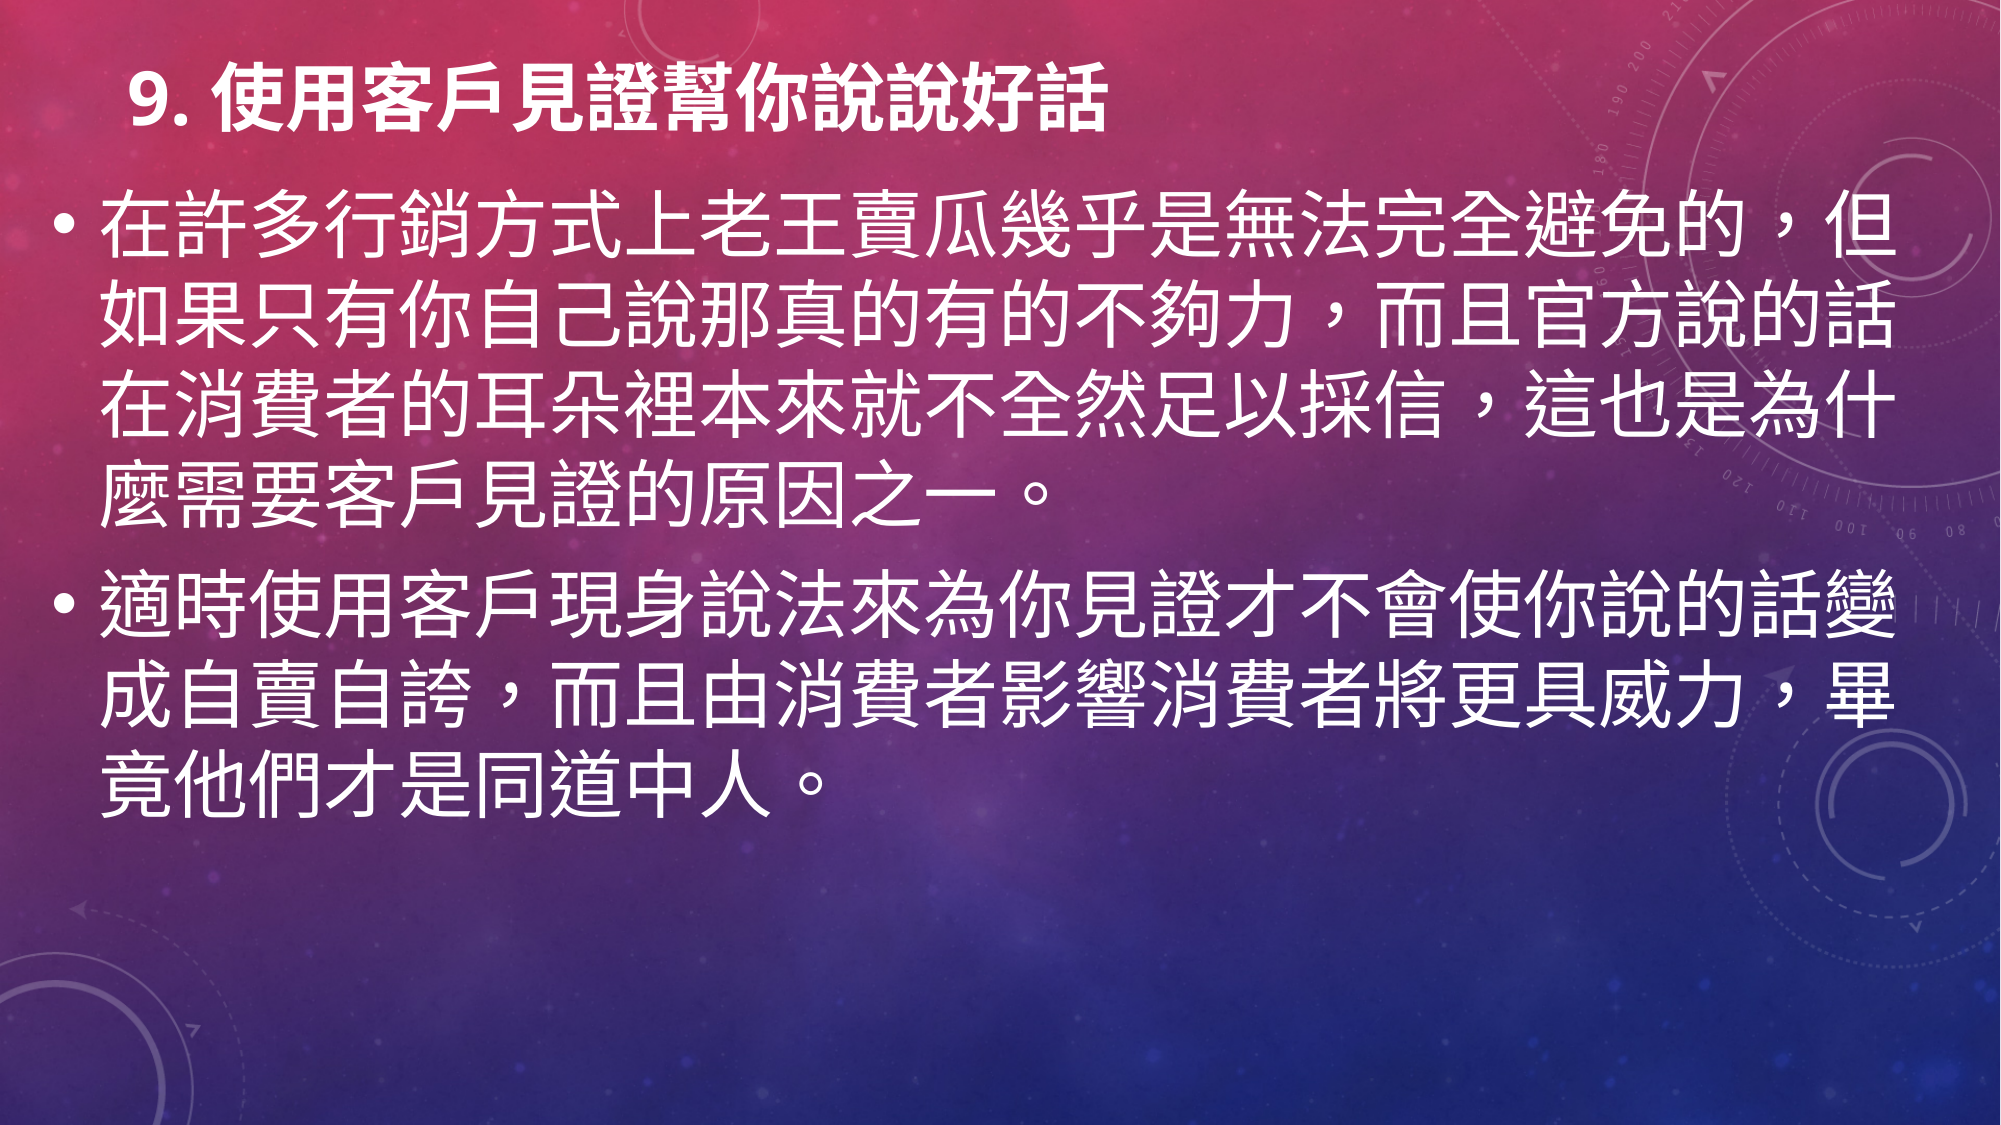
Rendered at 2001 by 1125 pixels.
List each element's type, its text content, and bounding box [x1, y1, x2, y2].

title 9.使用客戶見證幫你說說好話 [112, 21, 1775, 169]
list 在許多行銷方式上老王賣瓜幾乎是無法完全避免的，但如果只有你自己說那真的有的不夠力，而且官方說的話在消費者的耳朵裡本來就不全然足以採信，這也是為什麼需要客戶見證的原因之一。 適時使用客戶現身說法來為你見證才不會使你說的話變成自賣自誇，而且由消費者影響消費者將更具威力，畢竟他們才是同道中人。 [36, 169, 1944, 950]
picture [0, 0, 2001, 1125]
